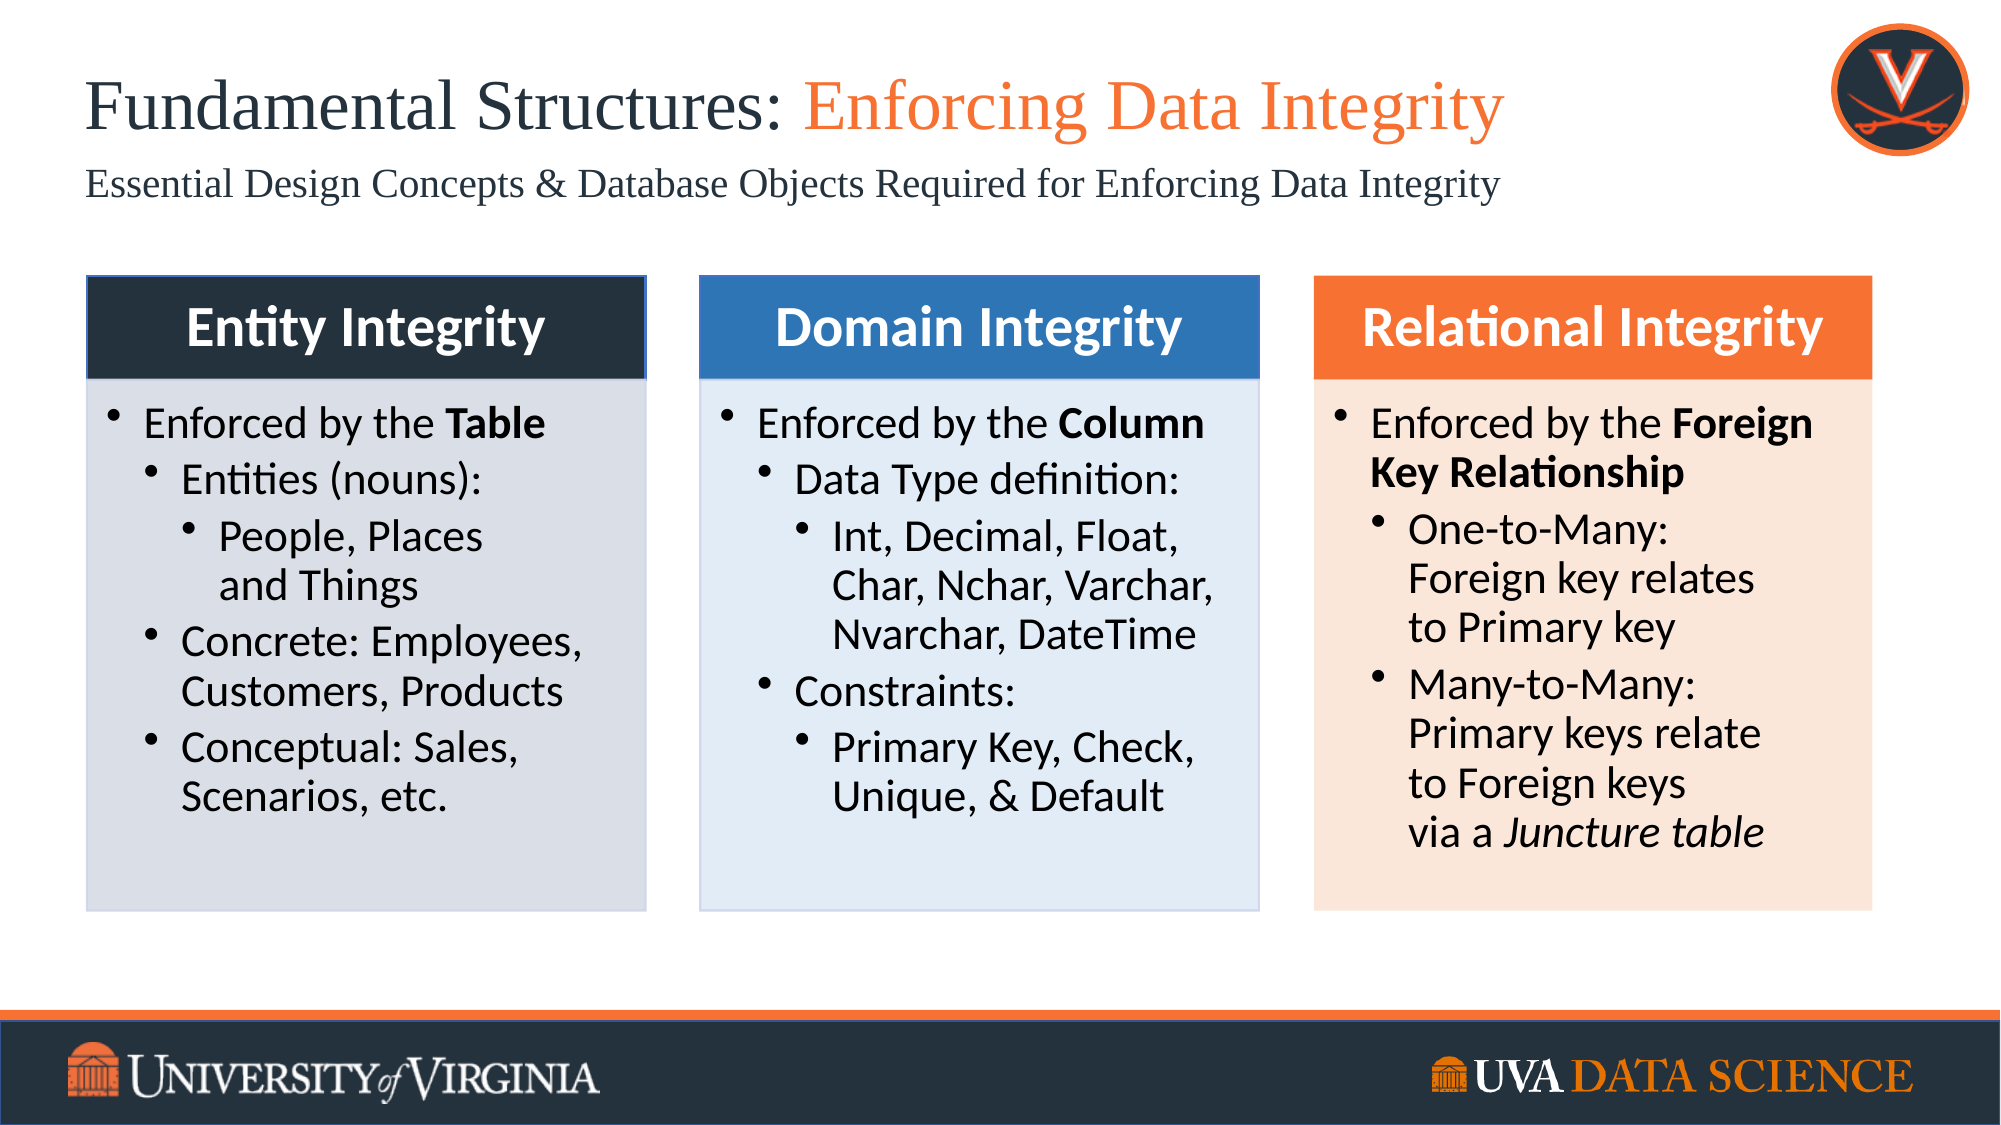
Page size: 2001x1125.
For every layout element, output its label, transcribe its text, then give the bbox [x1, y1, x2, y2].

picture [68, 1042, 600, 1104]
list Essential Design Concepts & Database Objects Required for Enforcing Data Integrity [69, 154, 1874, 215]
title Fundamental Structures: Enforcing Data Integrity [69, 59, 1788, 154]
picture [1846, 48, 1965, 139]
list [86, 254, 1920, 932]
picture [1416, 1042, 1927, 1108]
